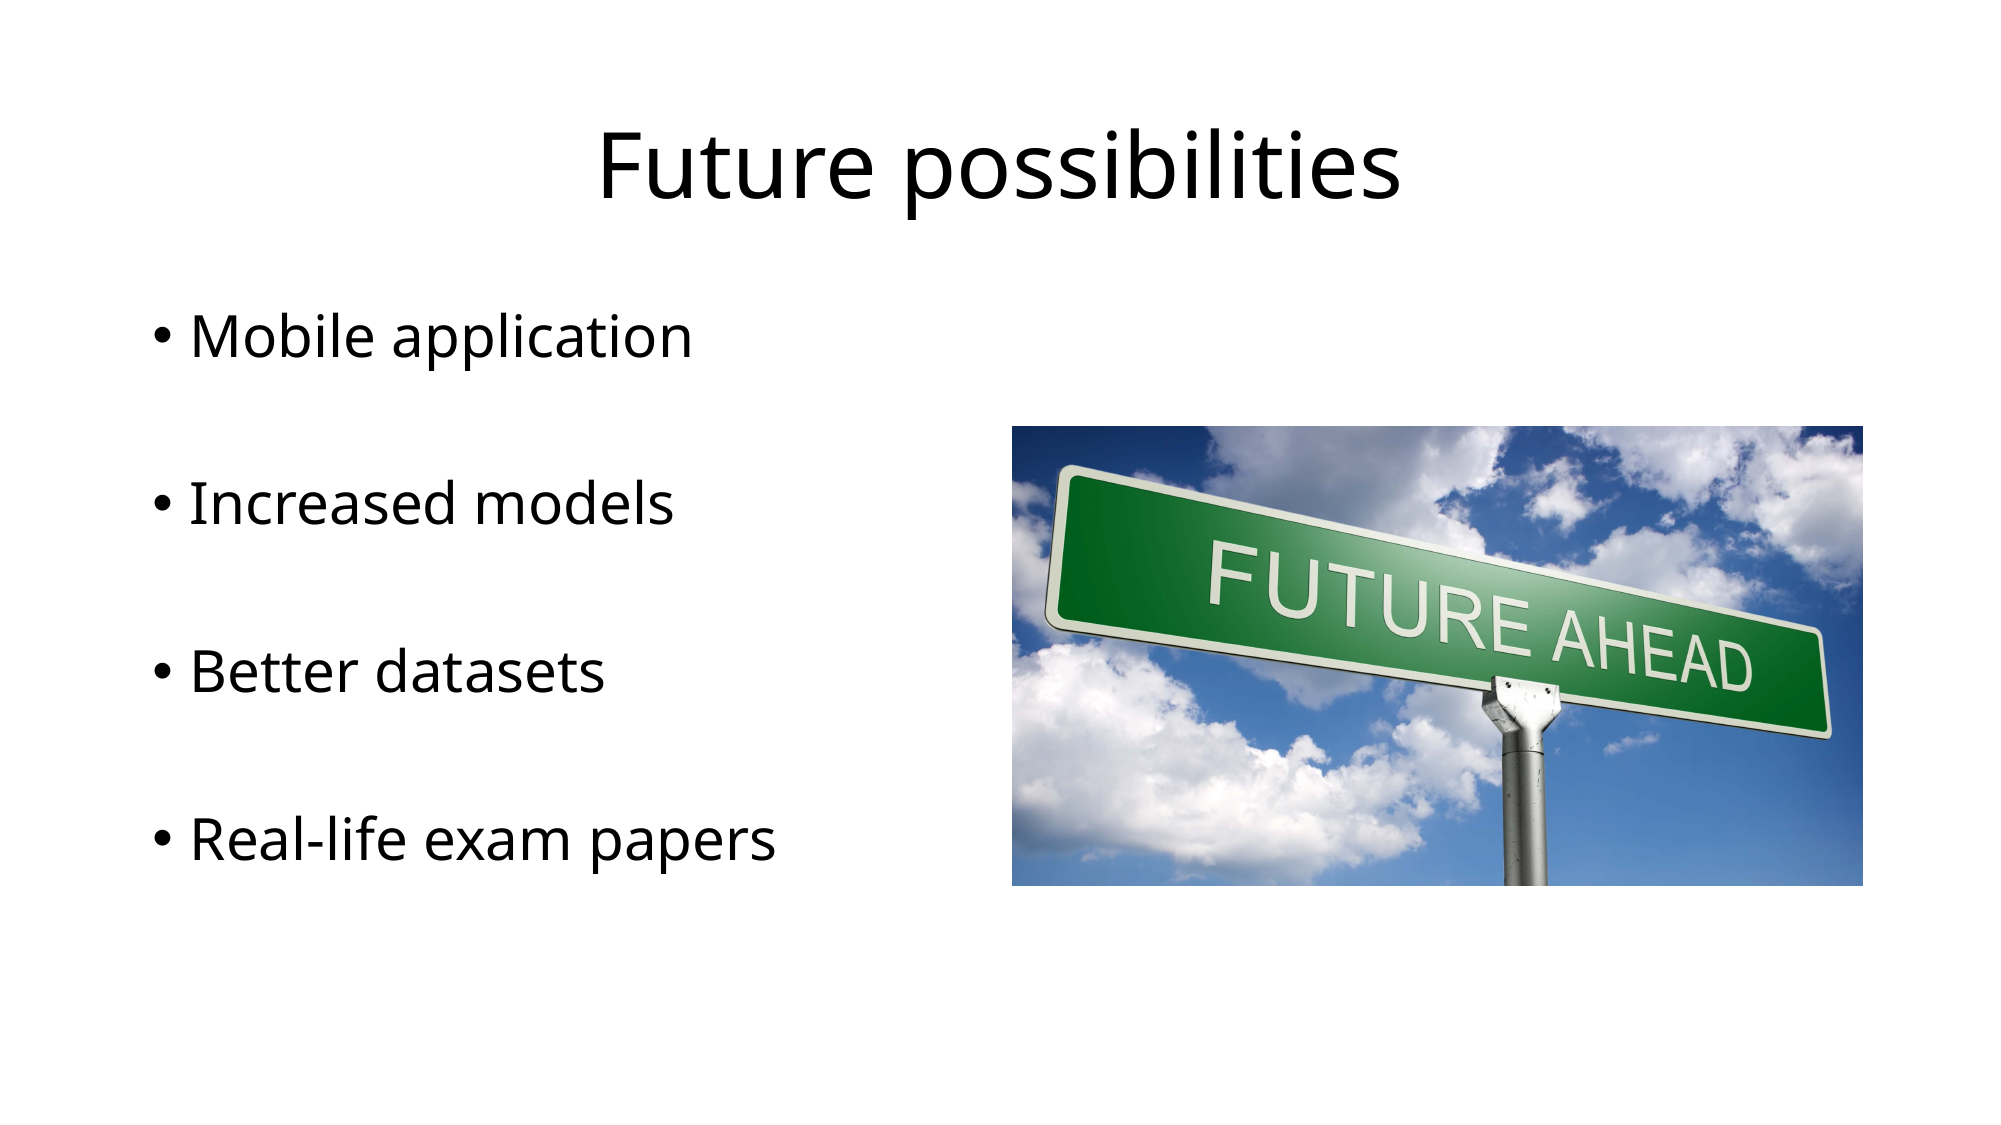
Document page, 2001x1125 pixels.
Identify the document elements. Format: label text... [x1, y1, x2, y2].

list Mobile application Increased models Better datasets Real-life exam papers [137, 299, 988, 1014]
title Future possibilities [137, 59, 1863, 278]
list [1011, 426, 1863, 887]
